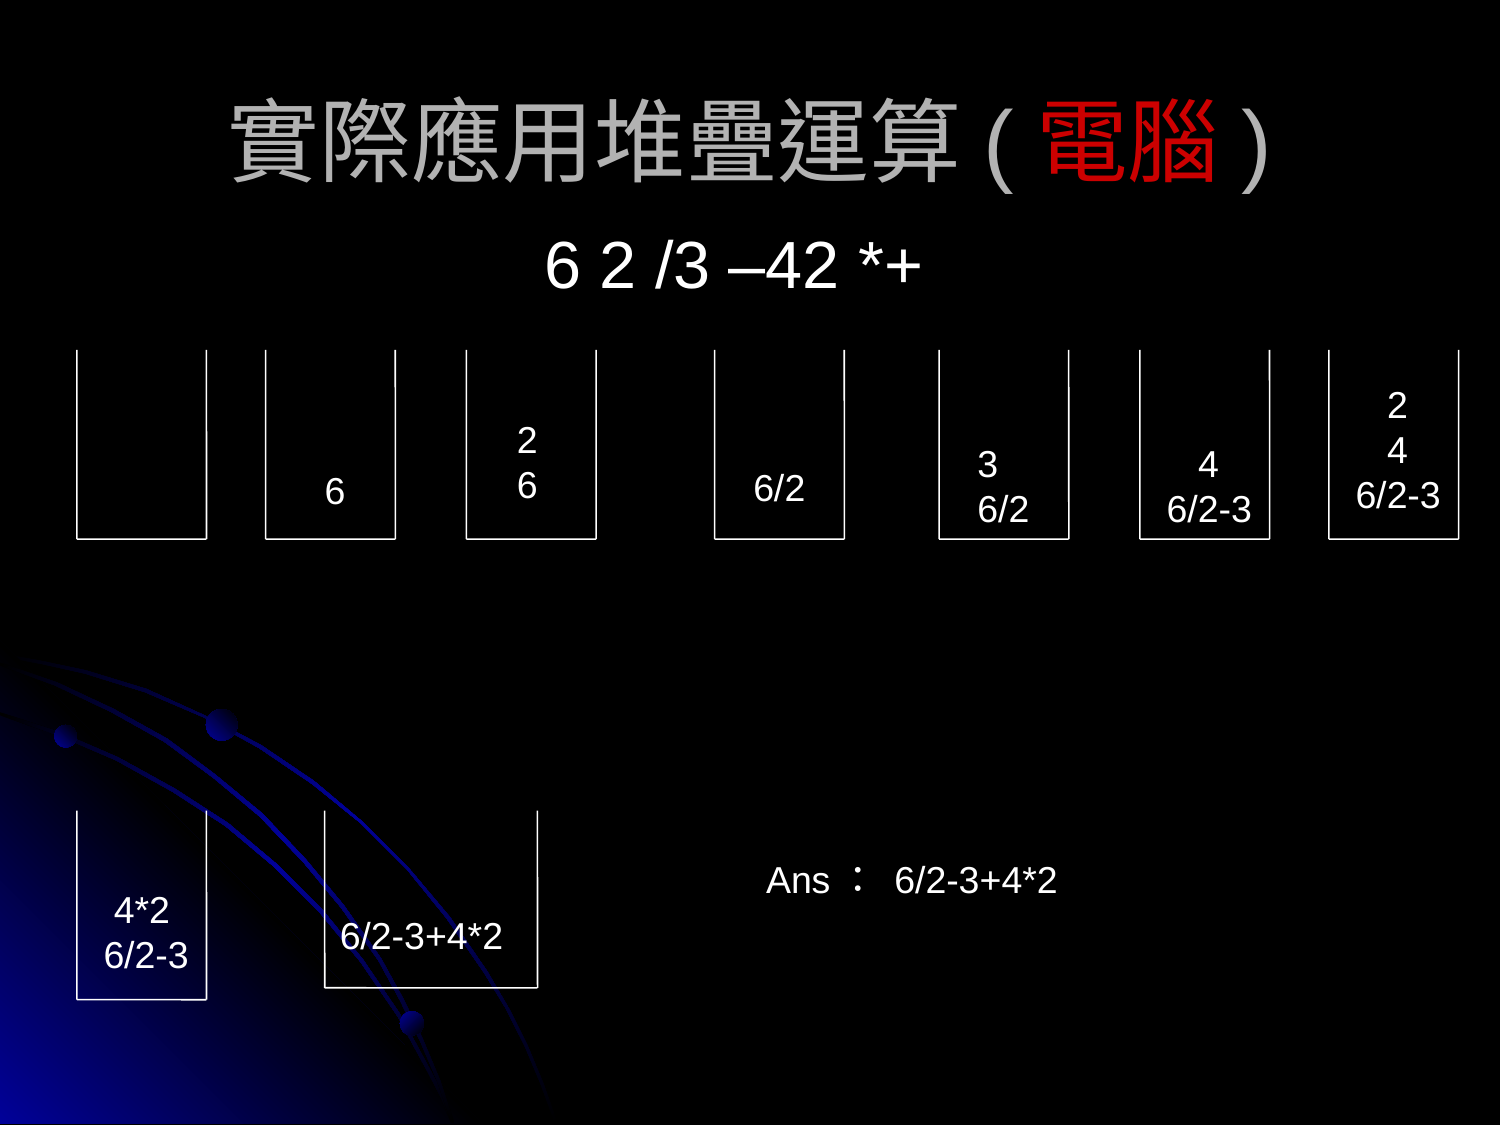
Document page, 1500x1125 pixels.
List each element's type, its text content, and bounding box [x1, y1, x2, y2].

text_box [265, 349, 396, 540]
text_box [466, 349, 597, 540]
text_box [76, 810, 207, 1000]
title 實際應用堆疊運算(電腦) [75, 45, 1425, 233]
text_box 6/2-3+4*2 [324, 904, 529, 965]
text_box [938, 349, 1069, 540]
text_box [76, 349, 207, 540]
text_box 6 2 /3 –42 *+ [529, 214, 939, 309]
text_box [1139, 349, 1270, 540]
text_box Ans： 6/2-3+4*2 [751, 849, 1073, 909]
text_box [714, 349, 845, 540]
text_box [1328, 349, 1459, 540]
